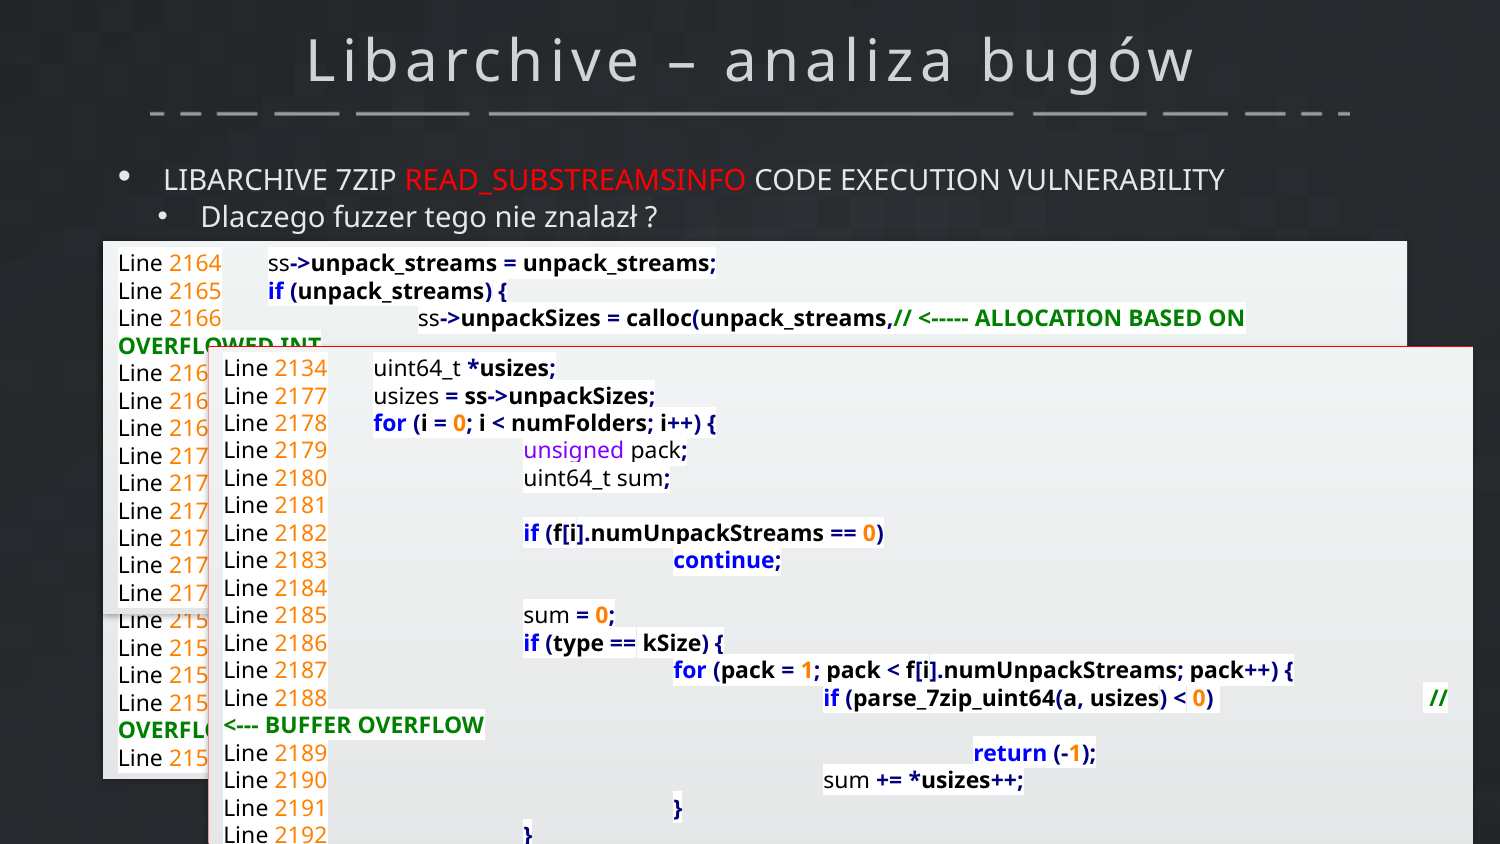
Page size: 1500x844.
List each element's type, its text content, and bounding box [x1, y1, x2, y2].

text_box Line 2164 ss->unpack_streams = unpack_streams; Line 2165 if (unpack_streams) { Line 2166 ss->unpackSizes = calloc(unpack_streams,// <----- ALLOCATION BASED ON OVERFLOWED INT Line 2167 sizeof(*ss->unpackSizes)); Line 2168 ss->digestsDefined = calloc(unpack_streams, Line 2169 sizeof(*ss->digestsDefined)); Line 2170 ss->digests = calloc(unpack_streams, Line 2171 sizeof(*ss->digests)); Line 2172 if (ss->unpackSizes == NULL || ss->digestsDefined == NULL || Line 2173 ss->digests == NULL) Line 2174 return (-1); Line 2175 } [103, 241, 1408, 614]
text_box Line 2134 uint64_t *usizes; Line 2177 usizes = ss->unpackSizes; Line 2178 for (i = 0; i < numFolders; i++) { Line 2179 unsigned pack; Line 2180 uint64_t sum; Line 2181 Line 2182 if (f[i].numUnpackStreams == 0) Line 2183 continue; Line 2184 Line 2185 sum = 0; Line 2186 if (type == kSize) { Line 2187 for (pack = 1; pack < f[i].numUnpackStreams; pack++) { Line 2188 if (parse_7zip_uint64(a, usizes) < 0) // <--- BUFFER OVERFLOW Line 2189 return (-1); Line 2190 sum += *usizes++; Line 2191 } Line 2192 } [208, 346, 1473, 844]
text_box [604, 655, 722, 696]
text_box LIBARCHIVE 7ZIP READ_SUBSTREAMSINFO CODE EXECUTION VULNERABILITY Dlaczego fuzzer tego nie znalazł ? [103, 145, 1425, 241]
title Libarchive – analiza bugów [75, 0, 1425, 129]
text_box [575, 523, 644, 553]
text_box (...) #define UMAX_ENTRY ARCHIVE_LITERAL_ULL(100000000) (...) Line 2129 static int Line 2130 read_SubStreamsInfo(struct archive_read *a, struct _7z_substream_info *ss, Line 2131 struct _7z_folder *f, size_t numFolders) Line 2132 { Line 2135 size_t unpack_streams; (...) Line 2149 if (type == kNumUnPackStream) { Line 2150 unpack_streams = 0; Line 2151 for (i = 0; i < numFolders; i++) { Line 2152 if (parse_7zip_uint64(a, &(f[i].numUnpackStreams)) < 0) Line 2153 return (-1); Line 2154 if (UMAX_ENTRY < f[i].numUnpackStreams) Line 2155 return (-1); Line 2156 unpack_streams += (size_t)f[i].numUnpackStreams; // <---- INTEGER OVERFLOW Line 2157 } [103, 622, 202, 779]
